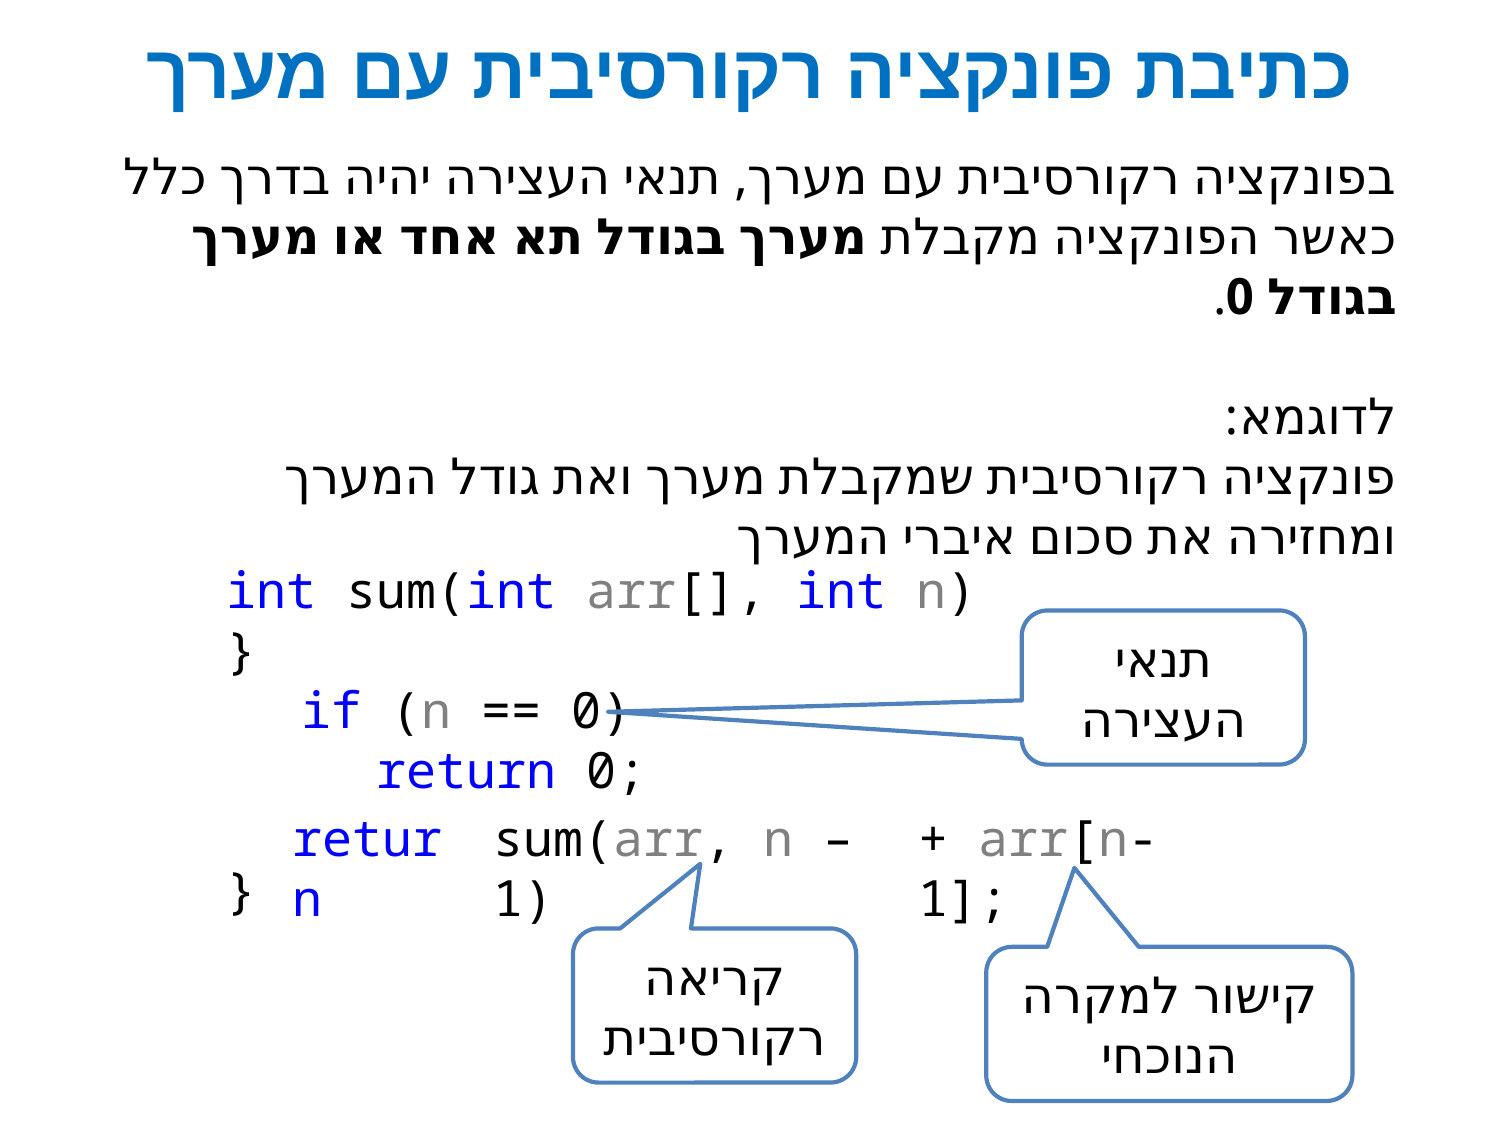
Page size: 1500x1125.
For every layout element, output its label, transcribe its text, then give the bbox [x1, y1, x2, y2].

text_box return [277, 799, 479, 935]
text_box int sum(int arr[], int n) } if (n == 0) return 0; } [211, 550, 1289, 926]
text_box + arr[n-1]; [951, 799, 1247, 935]
text_box תנאי העצירה [606, 608, 1308, 767]
title כתיבת פונקציה רקורסיבית עם מערך [109, 7, 1391, 130]
text_box sum(arr, n – 1) [479, 799, 951, 935]
text_box קישור למקרה הנוכחי [984, 865, 1355, 1104]
text_box בפונקציה רקורסיבית עם מערך, תנאי העצירה יהיה בדרך כלל כאשר הפונקציה מקבלת מערך בגודל תא אחד או מערך בגודל 0. לדוגמא: פונקציה רקורסיבית שמקבלת מערך ואת גודל המערך ומחזירה את סכום איברי המערך [88, 137, 1412, 572]
text_box קריאה רקורסיבית [570, 862, 859, 1085]
